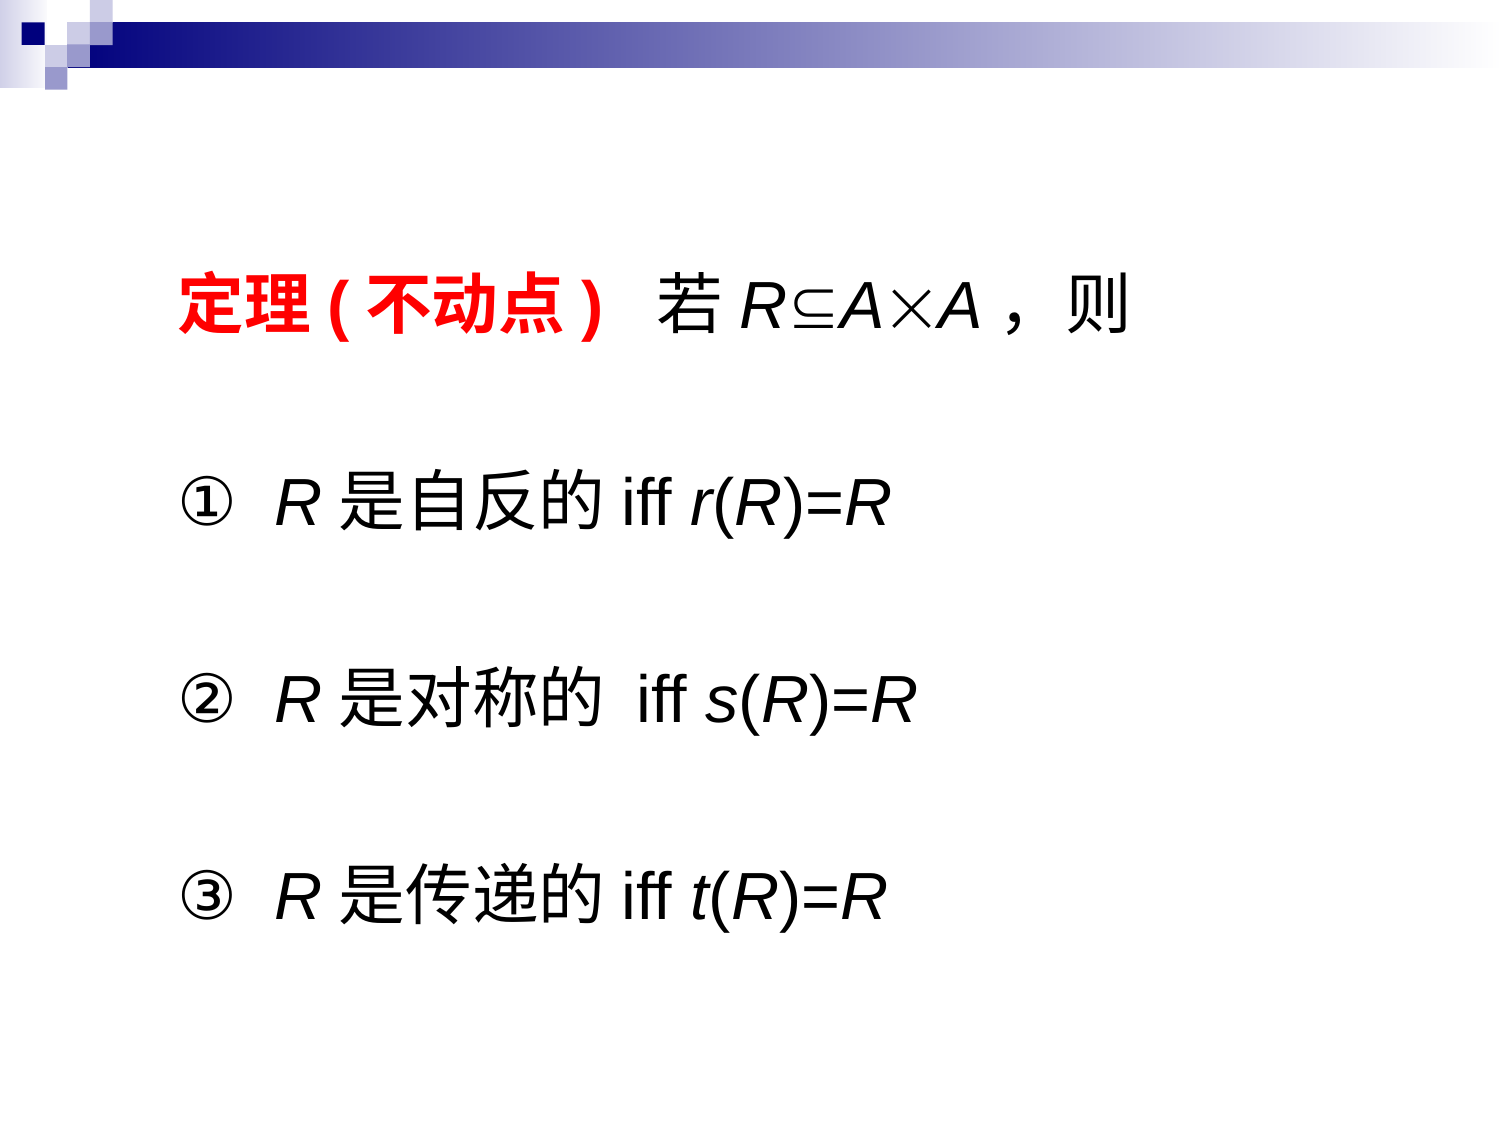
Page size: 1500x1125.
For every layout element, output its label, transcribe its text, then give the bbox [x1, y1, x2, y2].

list 定理(不动点) 若RAA，则 ① R是自反的iff r(R)=R ② R是对称的 iff s(R)=R ③ R是传递的iff t(R)=R [162, 149, 1438, 988]
